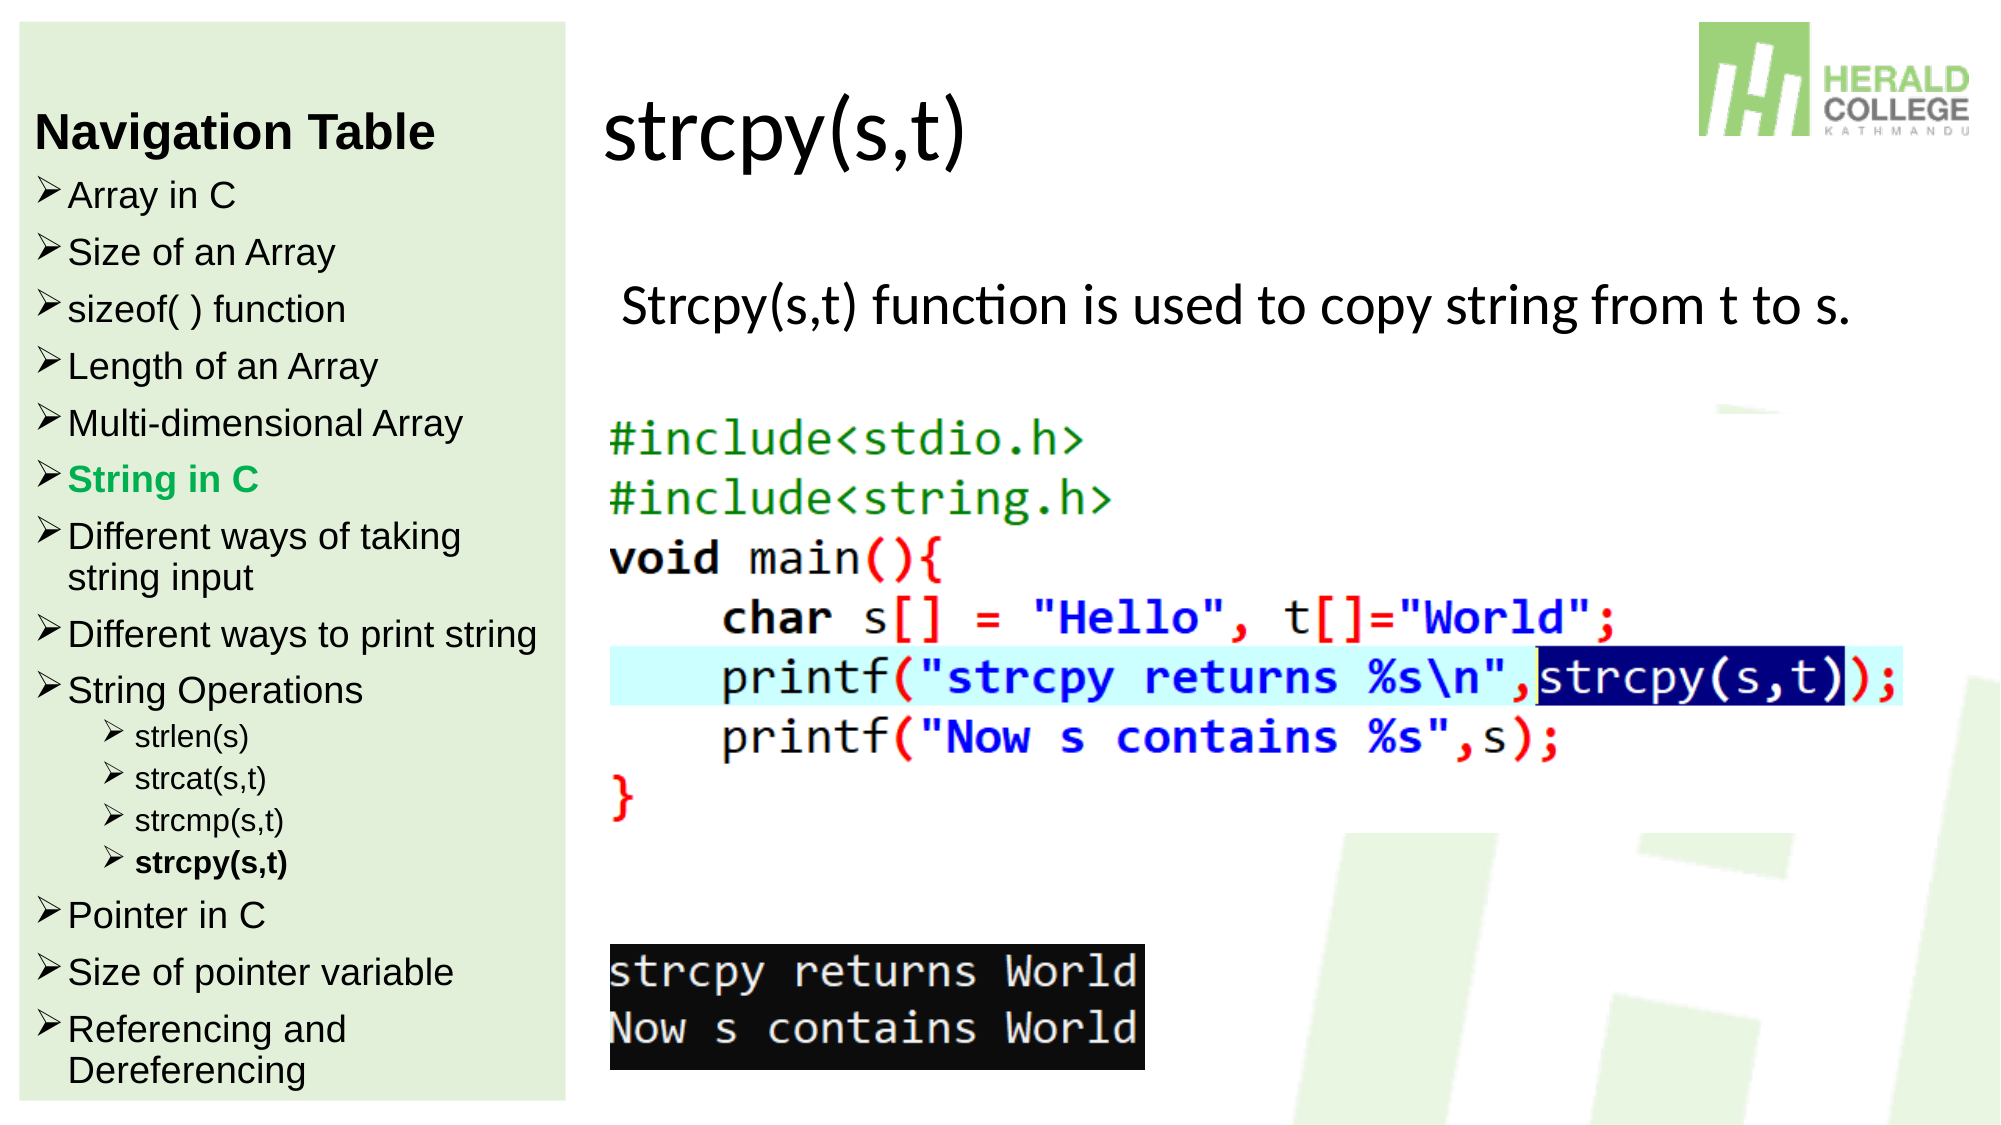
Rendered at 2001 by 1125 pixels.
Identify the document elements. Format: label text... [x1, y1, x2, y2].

list Strcpy(s,t) function is used to copy string from t to s. [587, 266, 1925, 981]
picture [1277, 404, 2000, 1125]
text_box Navigation Table Array in C Size of an Array sizeof( ) function Length of an Array Multi-dimensional Array String in C Different ways of taking string input Different ways to print string String Operations strlen(s) strcat(s,t) strcmp(s,t) strcpy(s,t) Pointer in C Size of pointer variable Referencing and Dereferencing [19, 21, 566, 1101]
title Difference between Array and Pointer [1925, 22, 1969, 136]
picture [609, 944, 1145, 1070]
title strcpy(s,t) [587, 22, 1925, 240]
picture [609, 414, 1903, 833]
